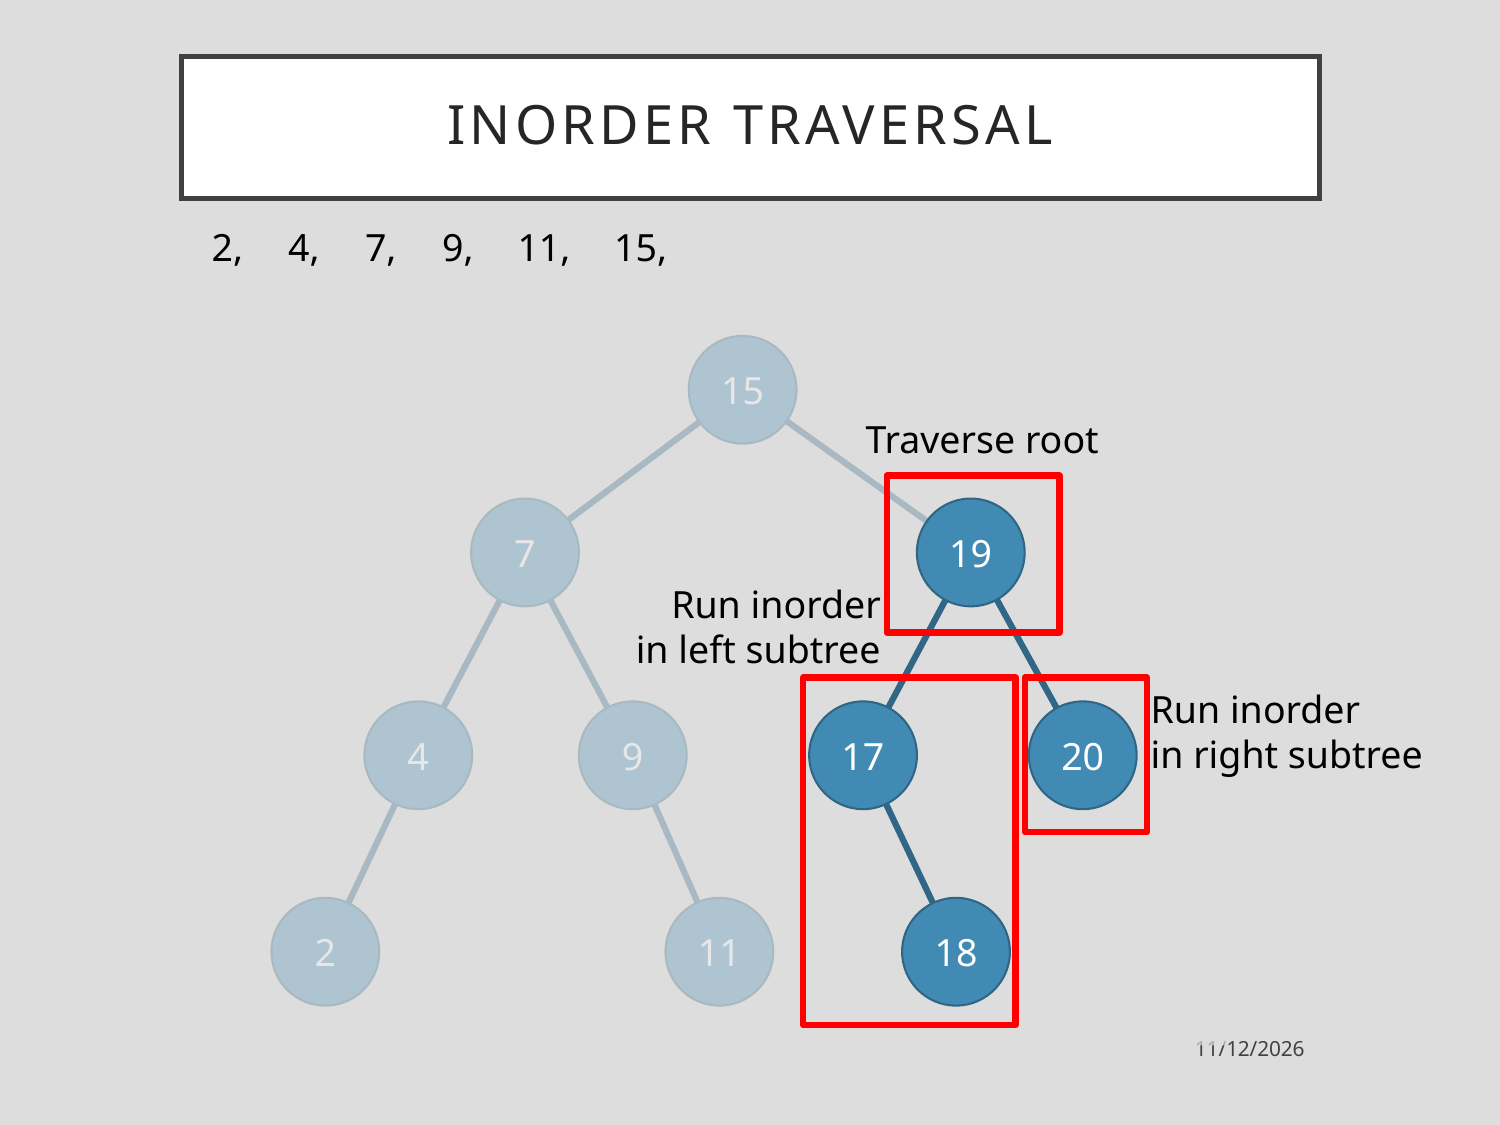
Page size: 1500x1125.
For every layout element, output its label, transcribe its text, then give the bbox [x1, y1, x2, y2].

text_box Traverse root [971, 408, 1114, 468]
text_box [862, 755, 956, 952]
title Inorder traversal [179, 54, 1322, 201]
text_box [524, 389, 742, 553]
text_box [325, 755, 419, 952]
text_box Run inorder in left subtree [633, 574, 862, 679]
text_box Run inorder in right subtree [1135, 678, 1438, 784]
text_box 4, [273, 216, 335, 277]
text_box 15, [599, 216, 682, 277]
text_box [802, 679, 1016, 1026]
text_box 7, [350, 216, 412, 277]
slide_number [980, 1023, 1320, 1077]
text_box [1024, 677, 1148, 833]
text_box 9, [427, 216, 489, 277]
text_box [742, 389, 971, 553]
text_box [180, 306, 1229, 1046]
text_box 2, [196, 216, 258, 277]
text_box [632, 755, 720, 952]
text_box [862, 552, 970, 756]
text_box 11, [502, 216, 586, 277]
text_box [418, 552, 524, 756]
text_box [524, 552, 633, 756]
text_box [970, 552, 1083, 756]
text_box [971, 475, 1060, 552]
